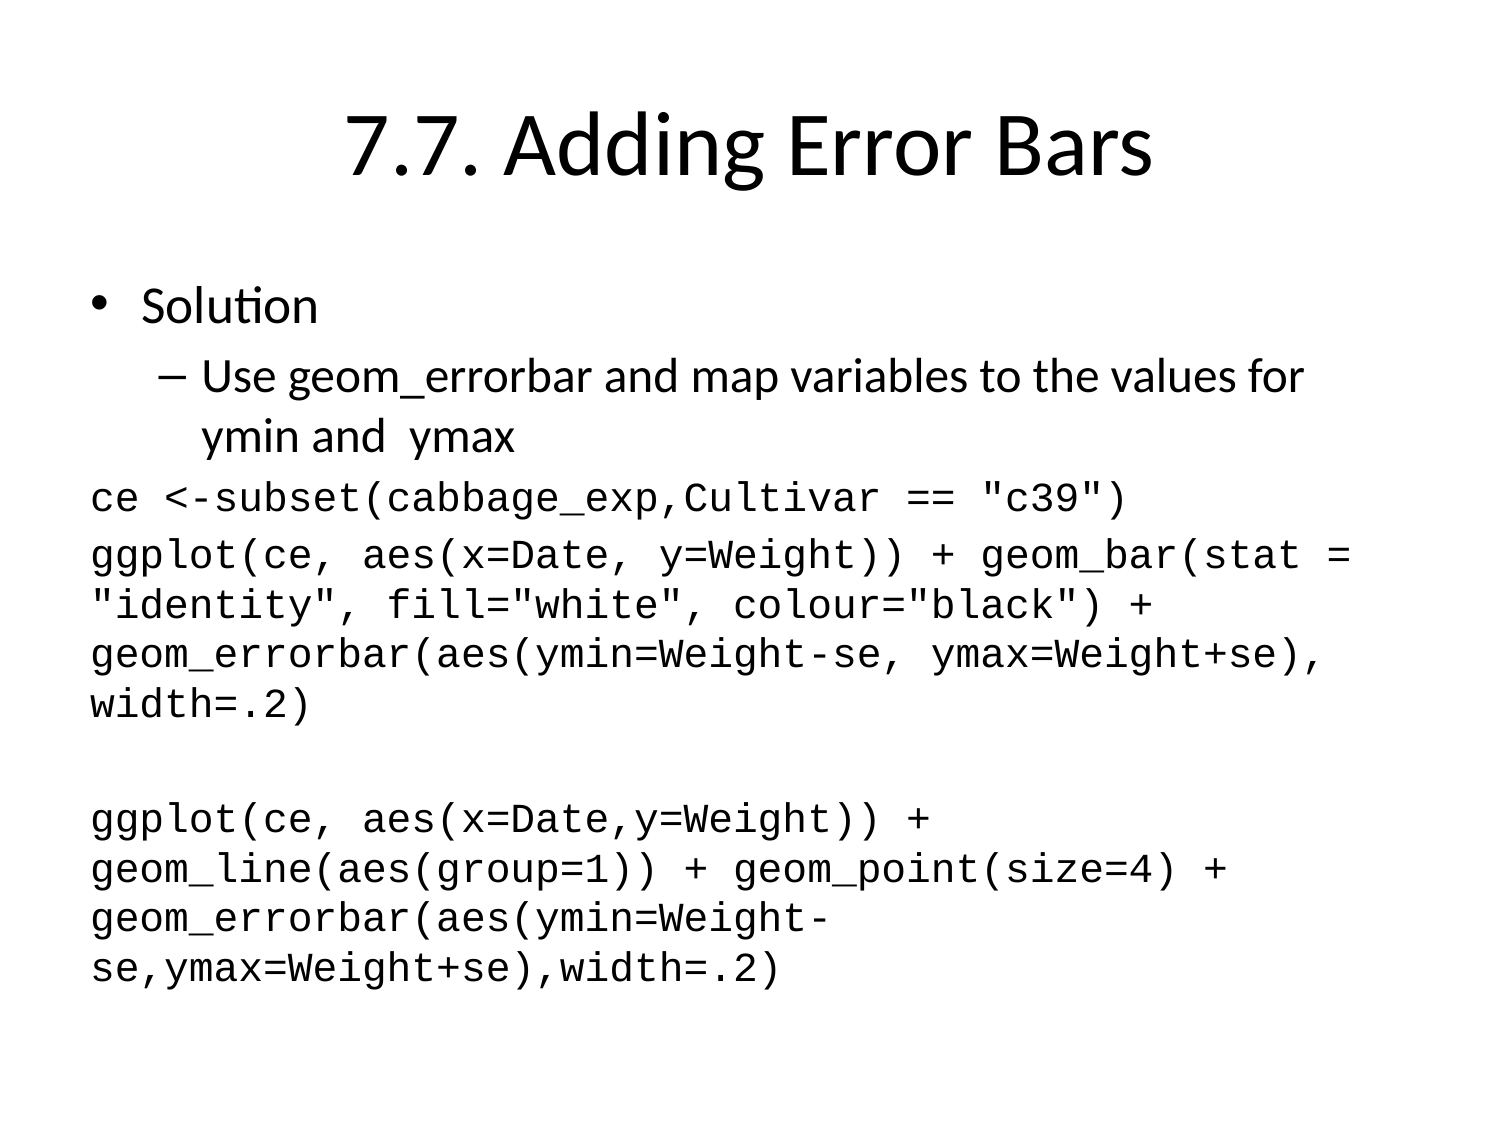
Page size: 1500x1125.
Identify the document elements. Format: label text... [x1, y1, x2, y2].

list Solution Use geom_errorbar and map variables to the values for ymin and ymax ce <-subset(cabbage_exp,Cultivar == "c39") ggplot(ce, aes(x=Date, y=Weight)) + geom_bar(stat = "identity", fill="white", colour="black") + geom_errorbar(aes(ymin=Weight-se, ymax=Weight+se), width=.2) ggplot(ce, aes(x=Date,y=Weight)) + geom_line(aes(group=1)) + geom_point(size=4) + geom_errorbar(aes(ymin=Weight-se,ymax=Weight+se),width=.2) [75, 262, 1425, 1005]
title 7.7. Adding Error Bars [75, 45, 1425, 233]
